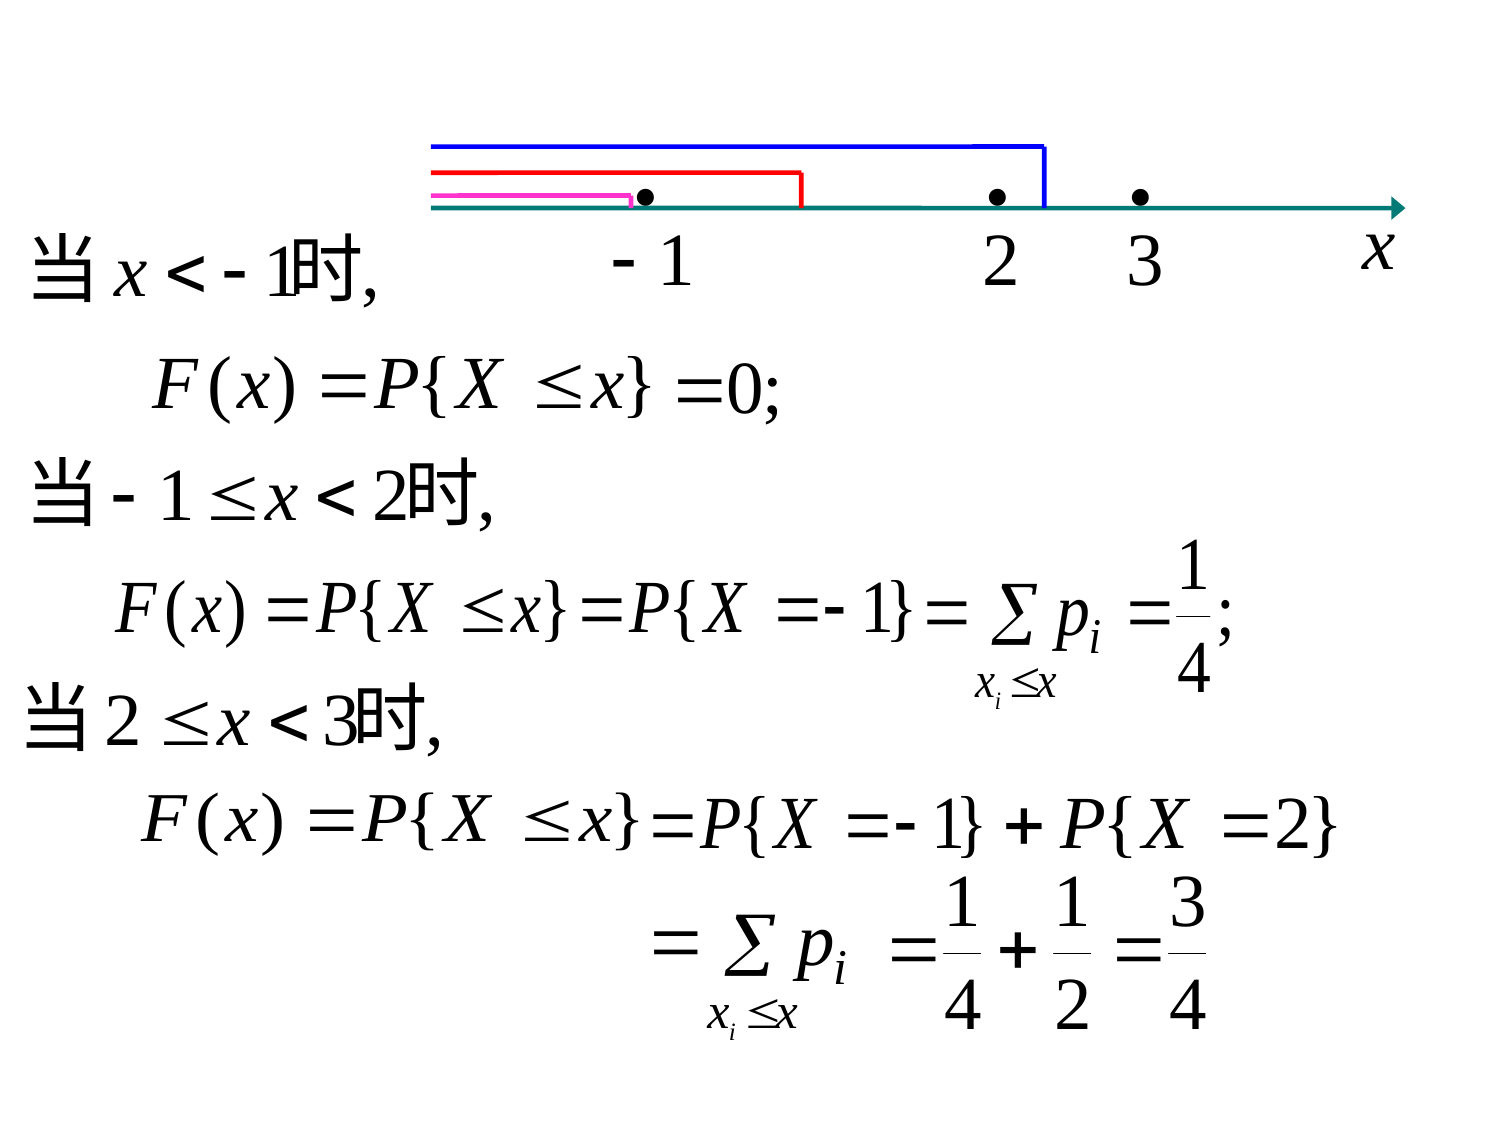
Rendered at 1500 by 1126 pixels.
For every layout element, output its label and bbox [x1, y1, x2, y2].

text_box [667, 357, 784, 433]
text_box [147, 349, 656, 430]
text_box [29, 456, 517, 544]
text_box [430, 146, 1045, 209]
text_box [643, 790, 987, 870]
text_box [22, 680, 467, 769]
text_box [572, 574, 916, 654]
text_box [1355, 229, 1400, 276]
text_box [643, 903, 859, 1048]
text_box [1126, 172, 1164, 292]
text_box [110, 574, 571, 654]
text_box [1164, 197, 1406, 219]
text_box [608, 209, 692, 290]
text_box [29, 231, 382, 320]
text_box [979, 209, 1022, 290]
text_box [917, 526, 1238, 717]
text_box [881, 864, 1211, 1035]
text_box [135, 786, 644, 861]
text_box [998, 790, 1341, 870]
